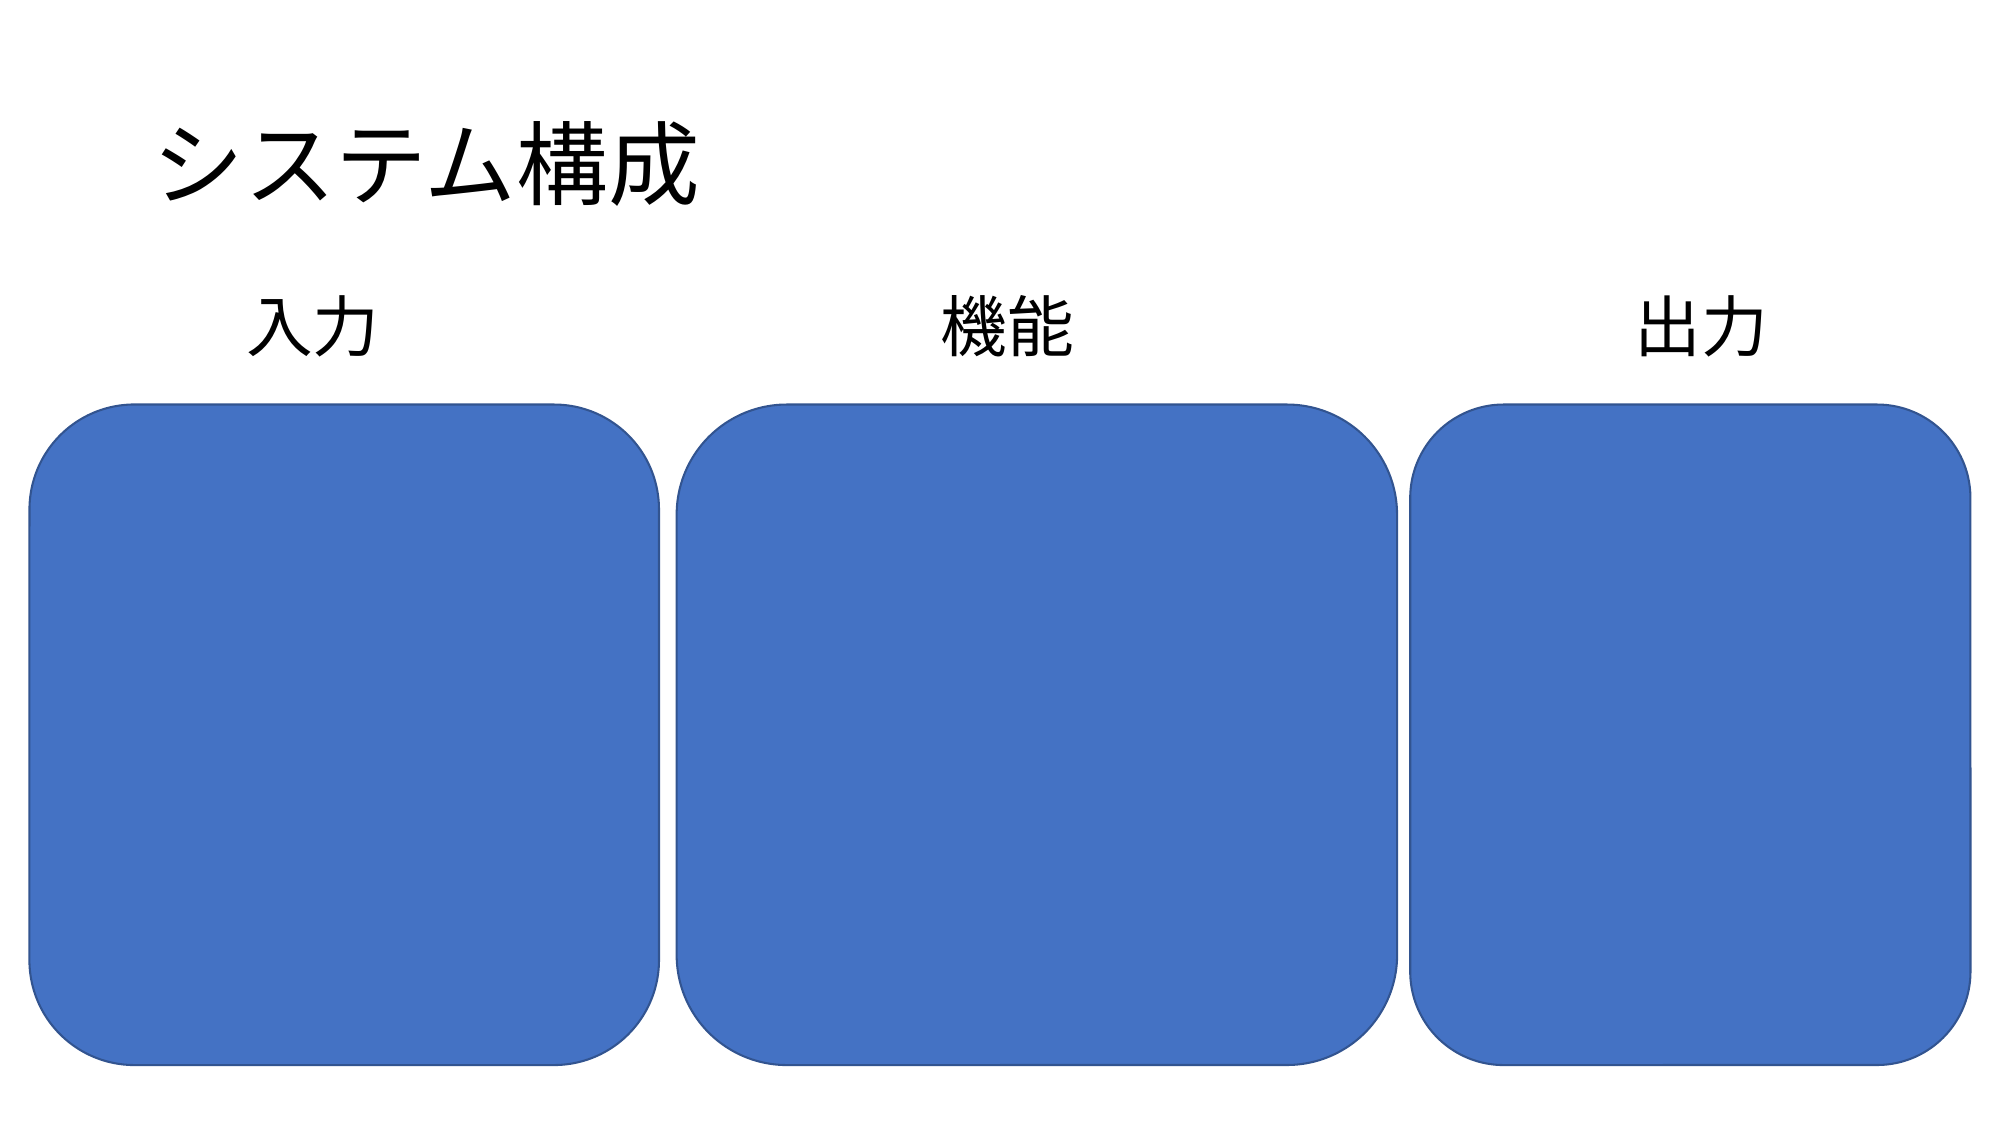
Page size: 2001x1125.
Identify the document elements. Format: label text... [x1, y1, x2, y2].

text_box 出力 [1620, 277, 1784, 372]
text_box [1409, 403, 1972, 1067]
text_box [28, 403, 661, 1067]
text_box 機能 [925, 277, 1090, 372]
title システム構成 [137, 59, 1863, 278]
text_box 入力 [231, 277, 395, 372]
text_box [675, 403, 1399, 1067]
